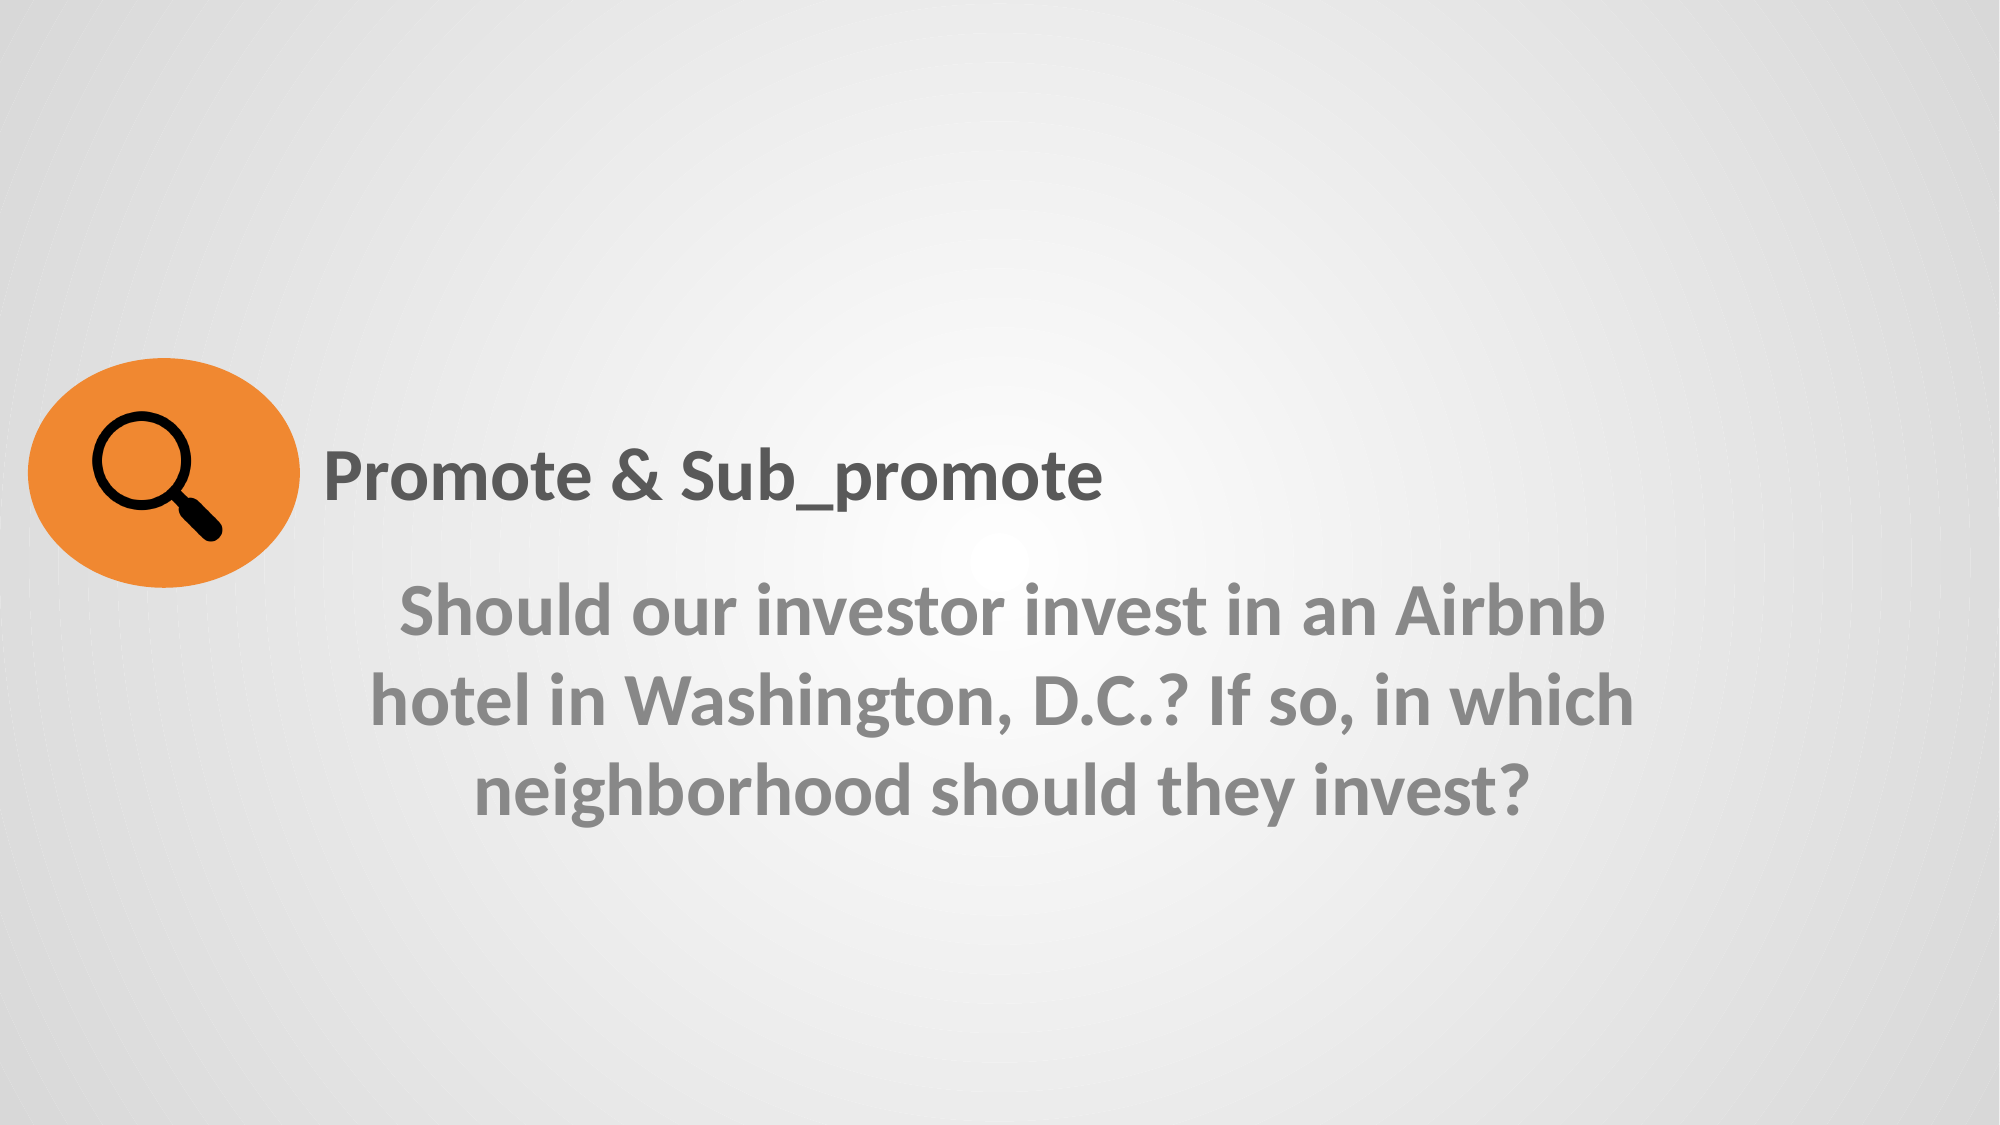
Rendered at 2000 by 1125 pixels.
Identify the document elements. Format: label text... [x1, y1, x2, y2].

text_box [27, 358, 300, 588]
title Promote & Sub_promote [303, 349, 2000, 591]
picture [78, 396, 236, 555]
subtitle Should our investor invest in an Airbnb hotel in Washington, D.C.? If so, in which neighborhood should they invest? [303, 550, 1704, 1086]
